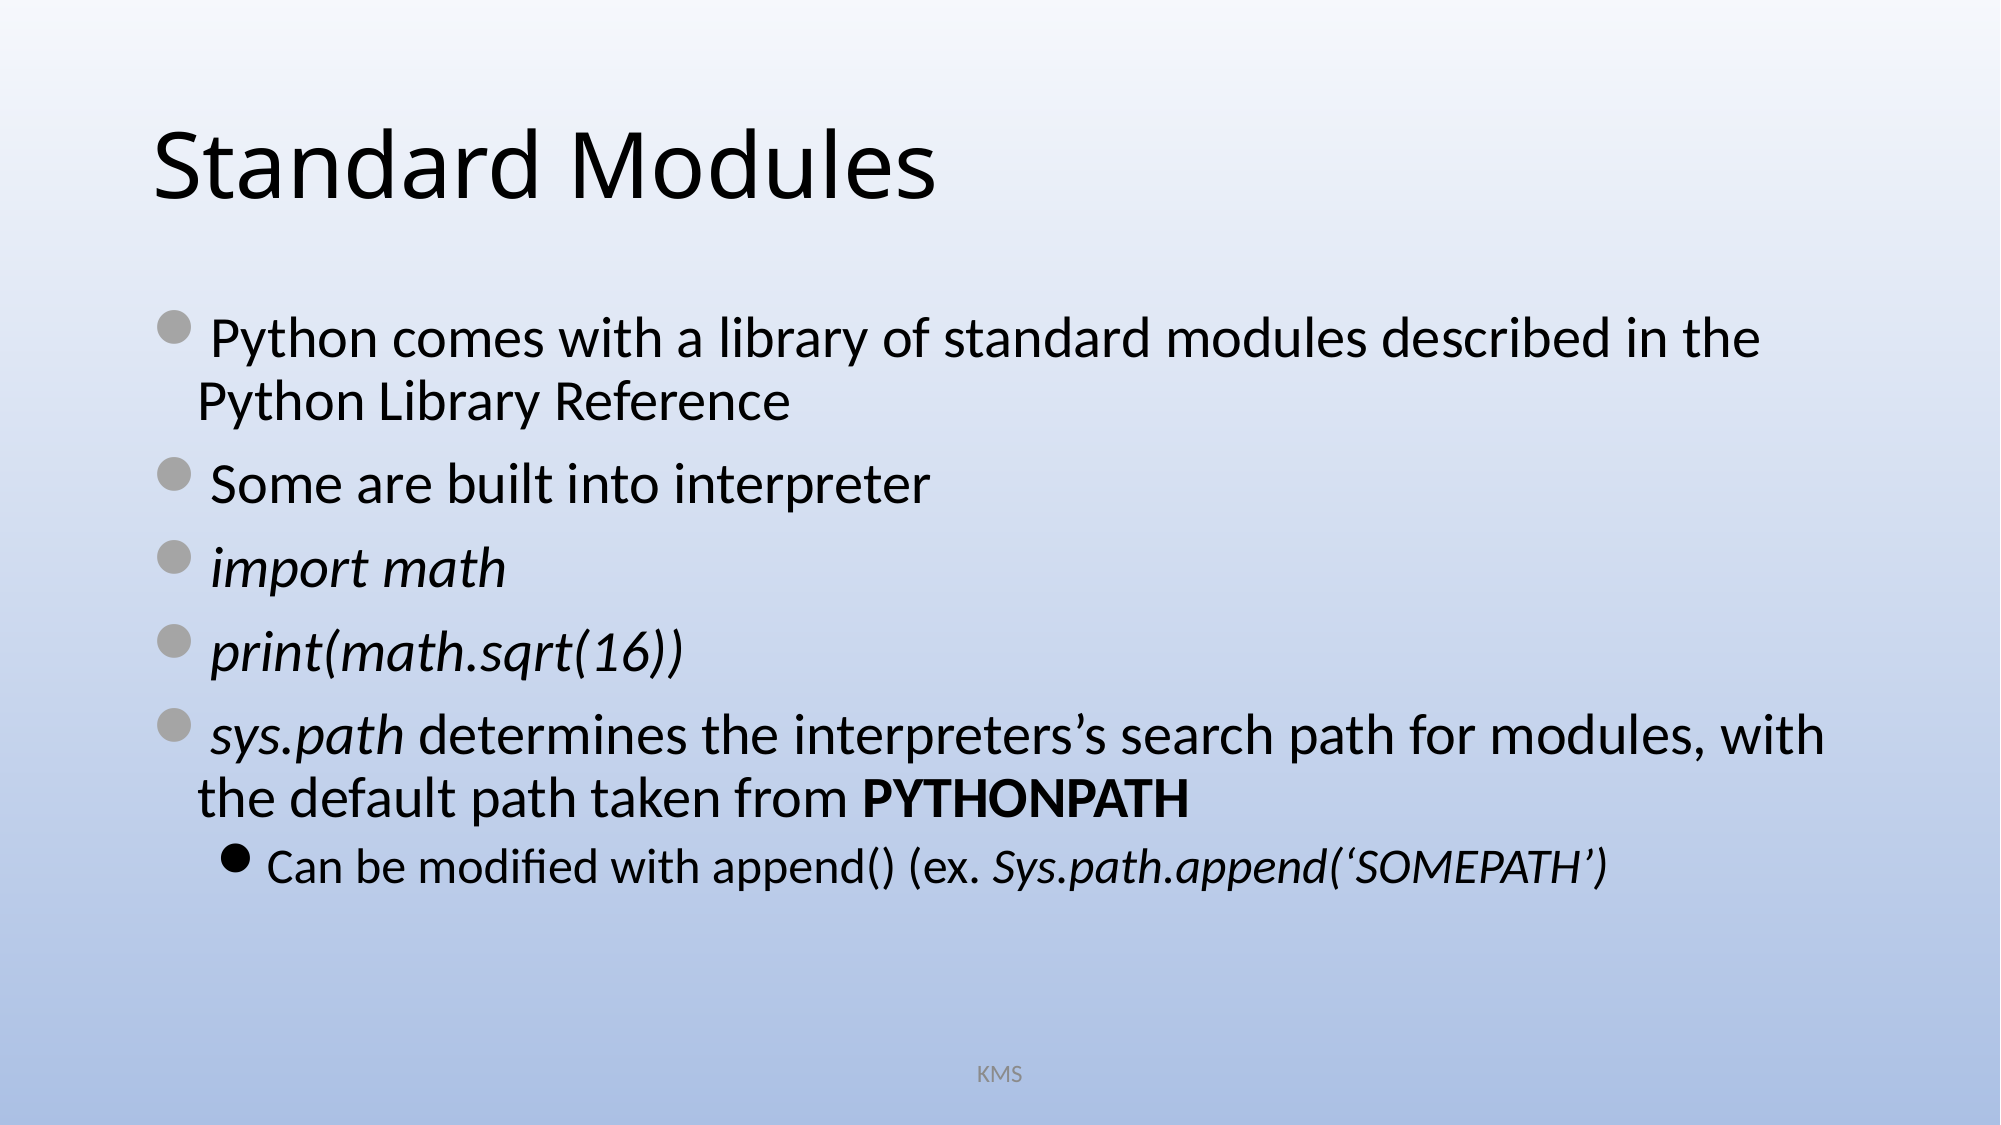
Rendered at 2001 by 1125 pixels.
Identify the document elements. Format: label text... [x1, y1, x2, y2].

title Standard Modules [137, 59, 1863, 278]
footer KMS [662, 1042, 1338, 1103]
list Python comes with a library of standard modules described in the Python Library Reference Some are built into interpreter import math print(math.sqrt(16)) sys.path determines the interpreters’s search path for modules, with the default path taken from PYTHONPATH Can be modified with append() (ex. Sys.path.append(‘SOMEPATH’) [137, 299, 1863, 1014]
